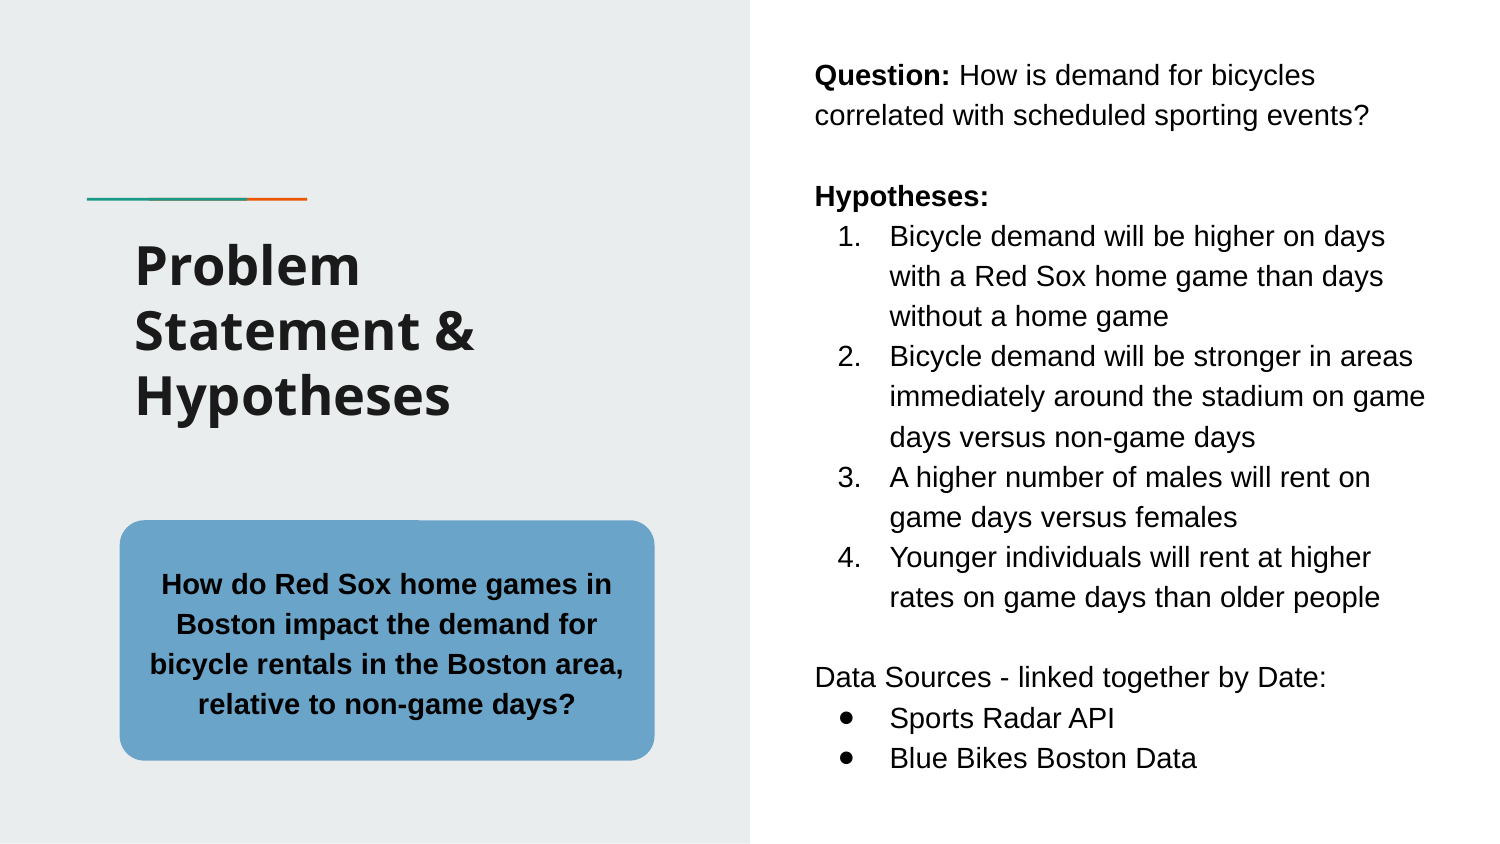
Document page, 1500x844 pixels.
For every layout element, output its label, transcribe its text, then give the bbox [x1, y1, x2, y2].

title Problem Statement & Hypotheses [119, 216, 662, 494]
text_box [120, 743, 654, 761]
text_box [120, 520, 654, 538]
list Question: How is demand for bicycles correlated with scheduled sporting events? Hypotheses: Bicycle demand will be higher on days with a Red Sox home game than days without a home game Bicycle demand will be stronger in areas immediately around the stadium on game days versus non-game days A higher number of males will rent on game days versus females Younger individuals will rent at higher rates on game days than older people Data Sources - linked together by Date: Sports Radar API Blue Bikes Boston Data [799, 36, 1459, 533]
text_box How do Red Sox home games in Boston impact the demand for bicycle rentals in the Boston area, relative to non-game days? [119, 538, 655, 743]
